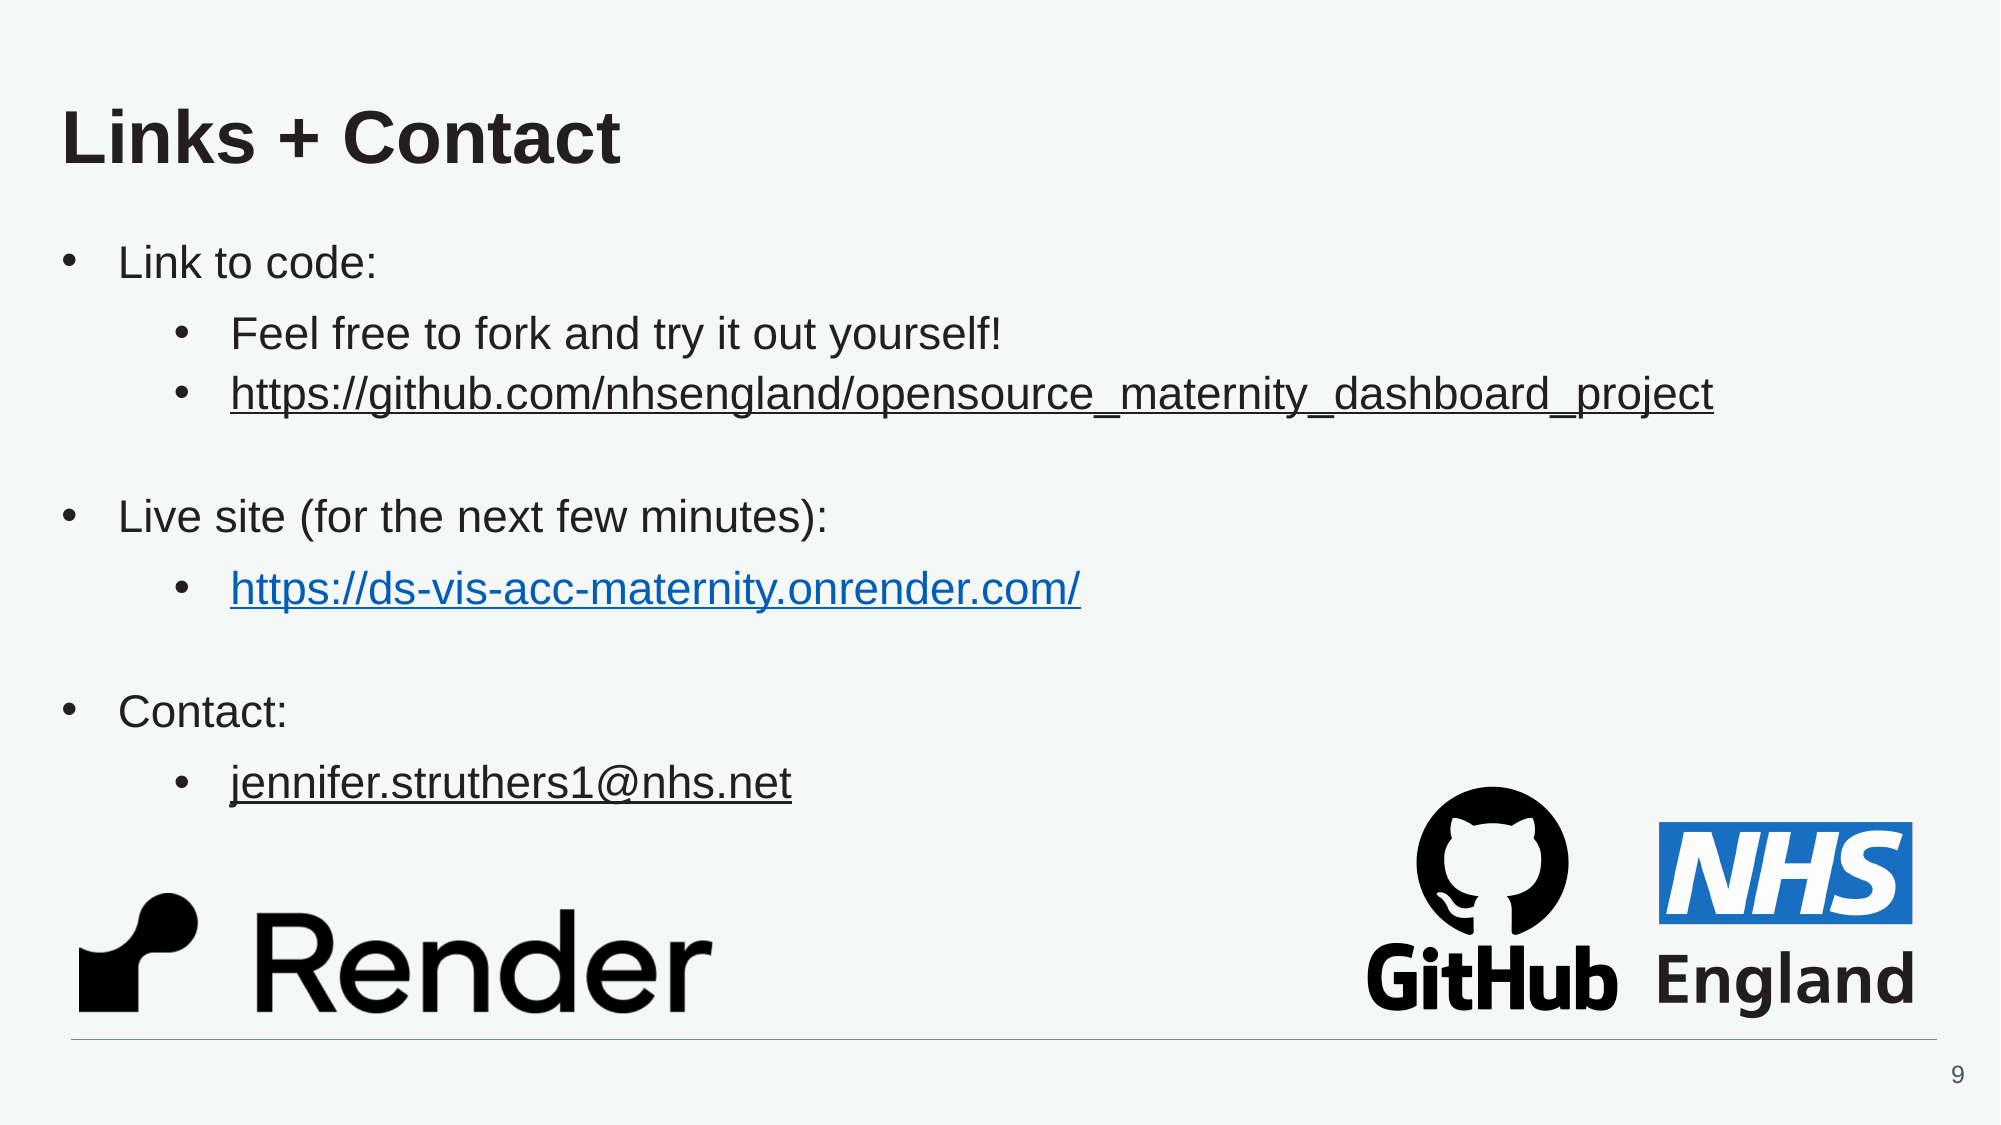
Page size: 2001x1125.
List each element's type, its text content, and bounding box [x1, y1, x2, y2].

list Link to code: Feel free to fork and try it out yourself! https://github.com/nhsengland/opensource_maternity_dashboard_project Live site (for the next few minutes): https://ds-vis-acc-maternity.onrender.com/ Contact: jennifer.struthers1@nhs.net [61, 232, 1872, 1009]
title Links + Contact [61, 68, 1933, 210]
picture [1287, 783, 1914, 1020]
picture [79, 893, 713, 1014]
